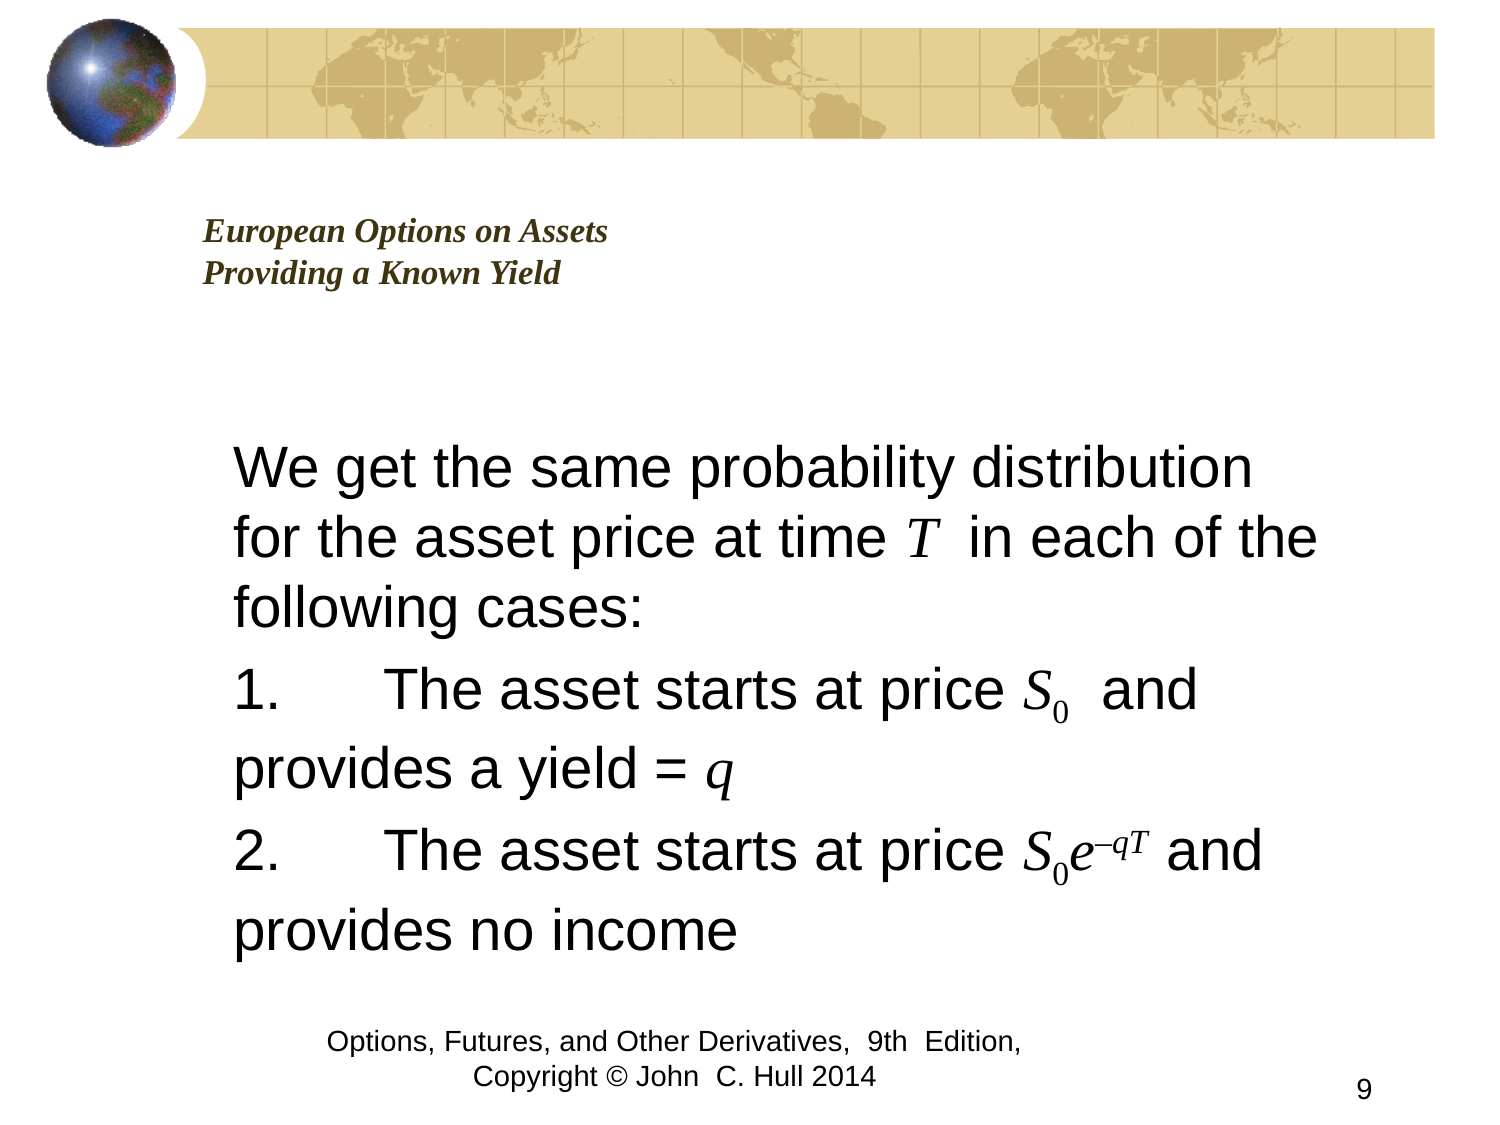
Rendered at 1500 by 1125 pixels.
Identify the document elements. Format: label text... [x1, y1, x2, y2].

list We get the same probability distribution for the asset price at time T in each of the following cases: 1. The asset starts at price S0 and provides a yield = q 2. The asset starts at price S0e–qT and provides no income [161, 350, 1347, 1011]
slide_number 9 [1074, 1037, 1388, 1113]
picture [42, 14, 190, 151]
footer Options, Futures, and Other Derivatives, 9th Edition, Copyright © John C. Hull 2014 [262, 1024, 1088, 1101]
title European Options on Assets Providing a Known Yield [187, 200, 1392, 300]
